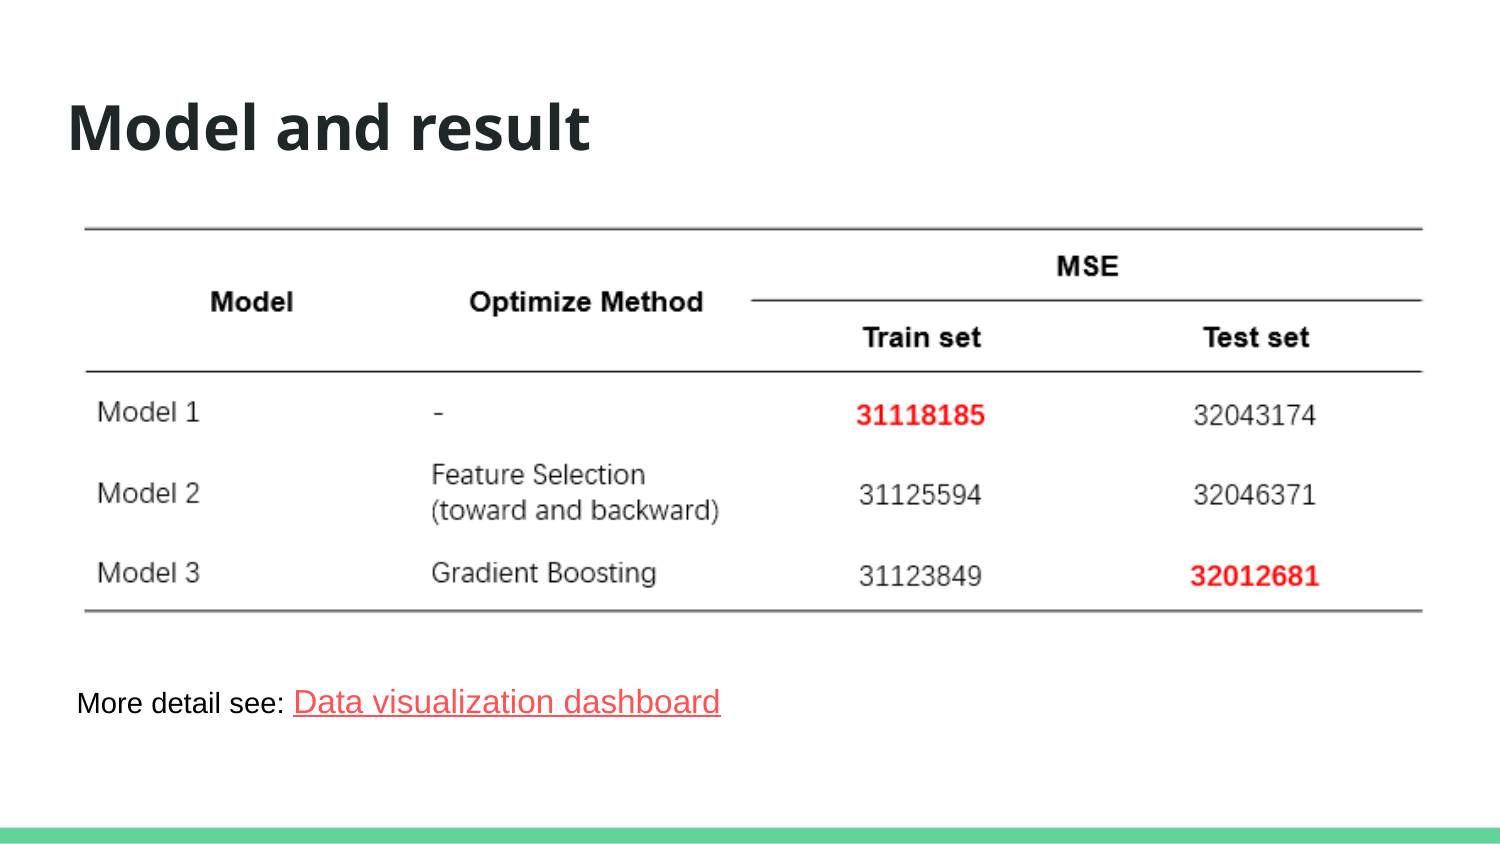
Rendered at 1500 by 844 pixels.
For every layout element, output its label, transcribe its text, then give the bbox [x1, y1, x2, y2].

text_box More detail see: Data visualization dashboard [61, 664, 1437, 783]
picture [50, 189, 1465, 642]
title Model and result [51, 72, 1449, 167]
